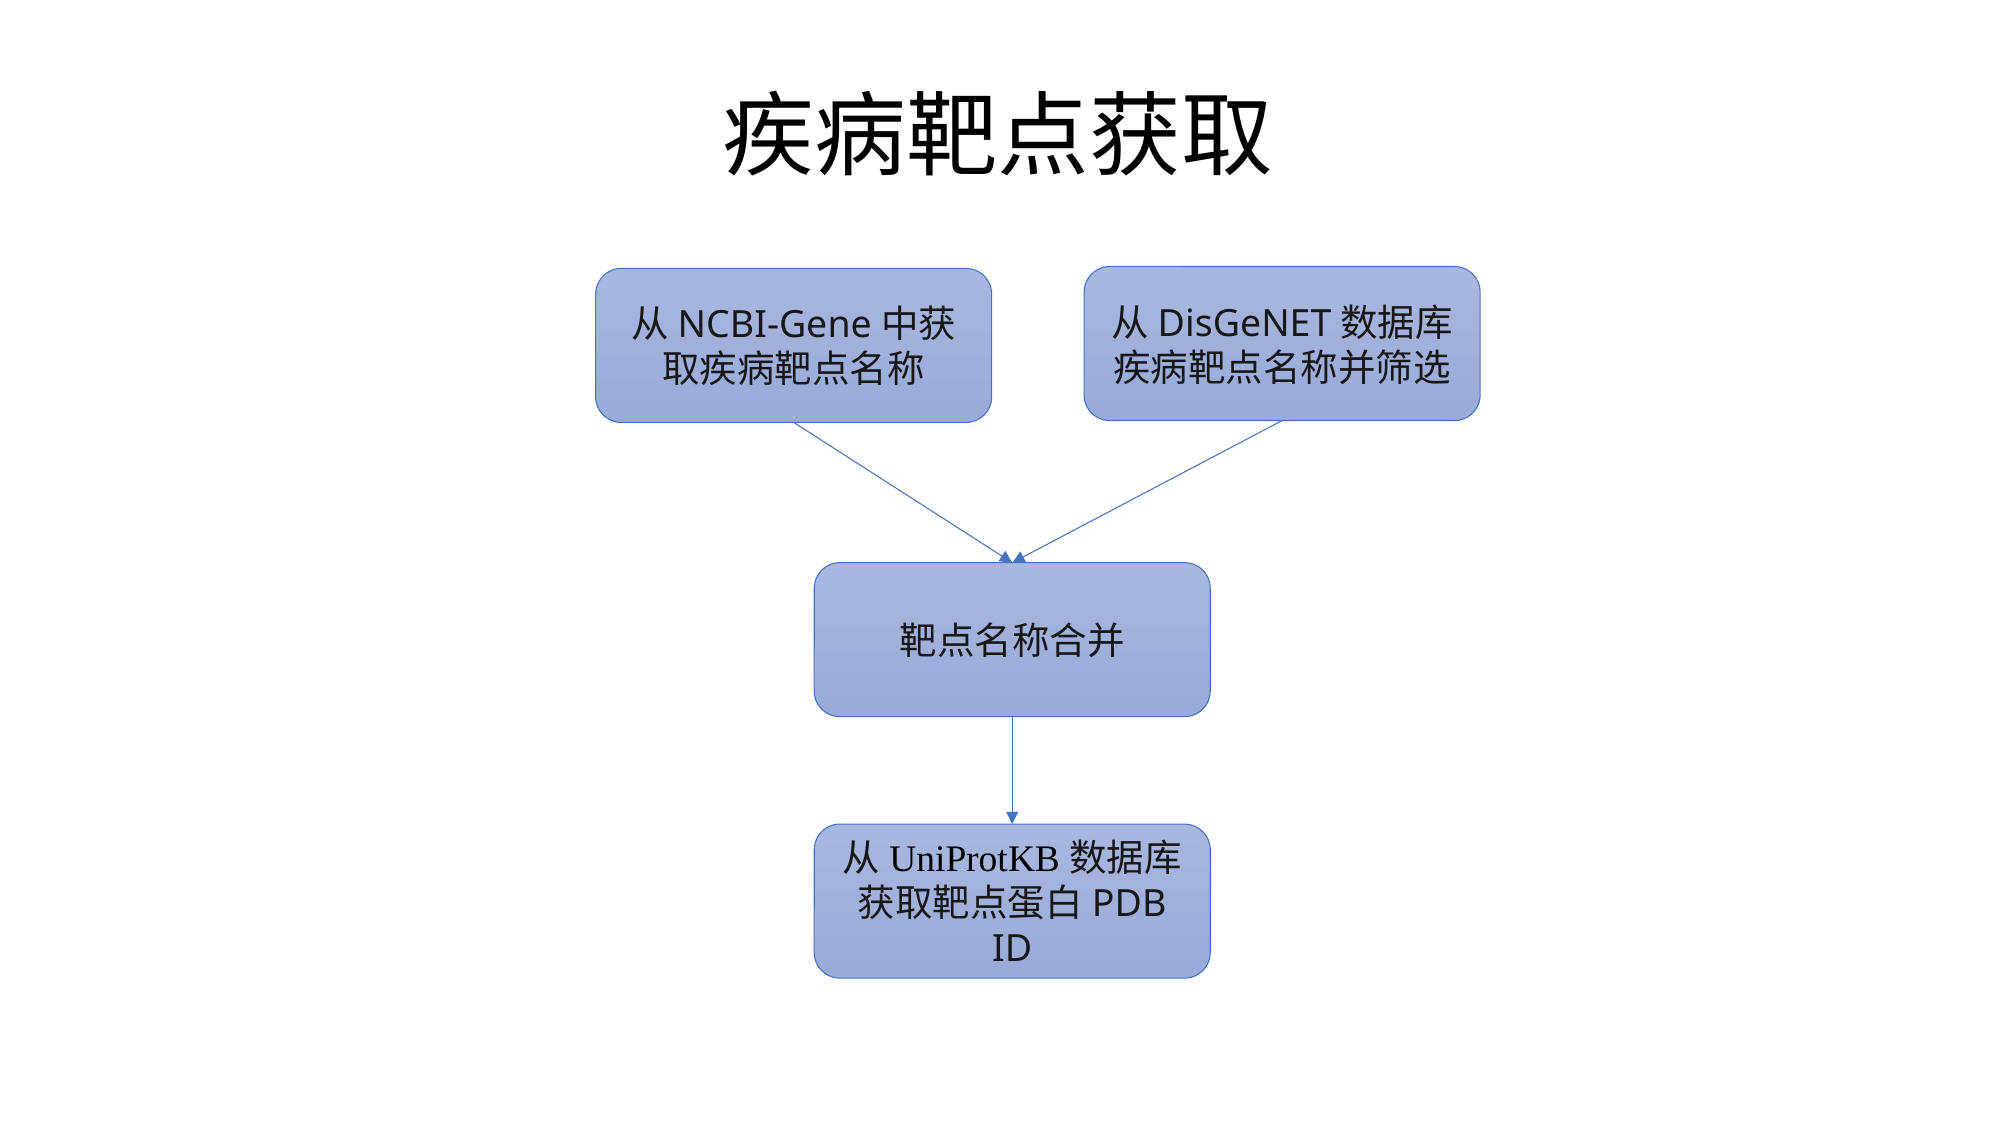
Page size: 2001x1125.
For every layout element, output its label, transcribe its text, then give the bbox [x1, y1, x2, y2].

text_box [595, 266, 1481, 979]
title 疾病靶点获取 [135, 30, 1861, 248]
